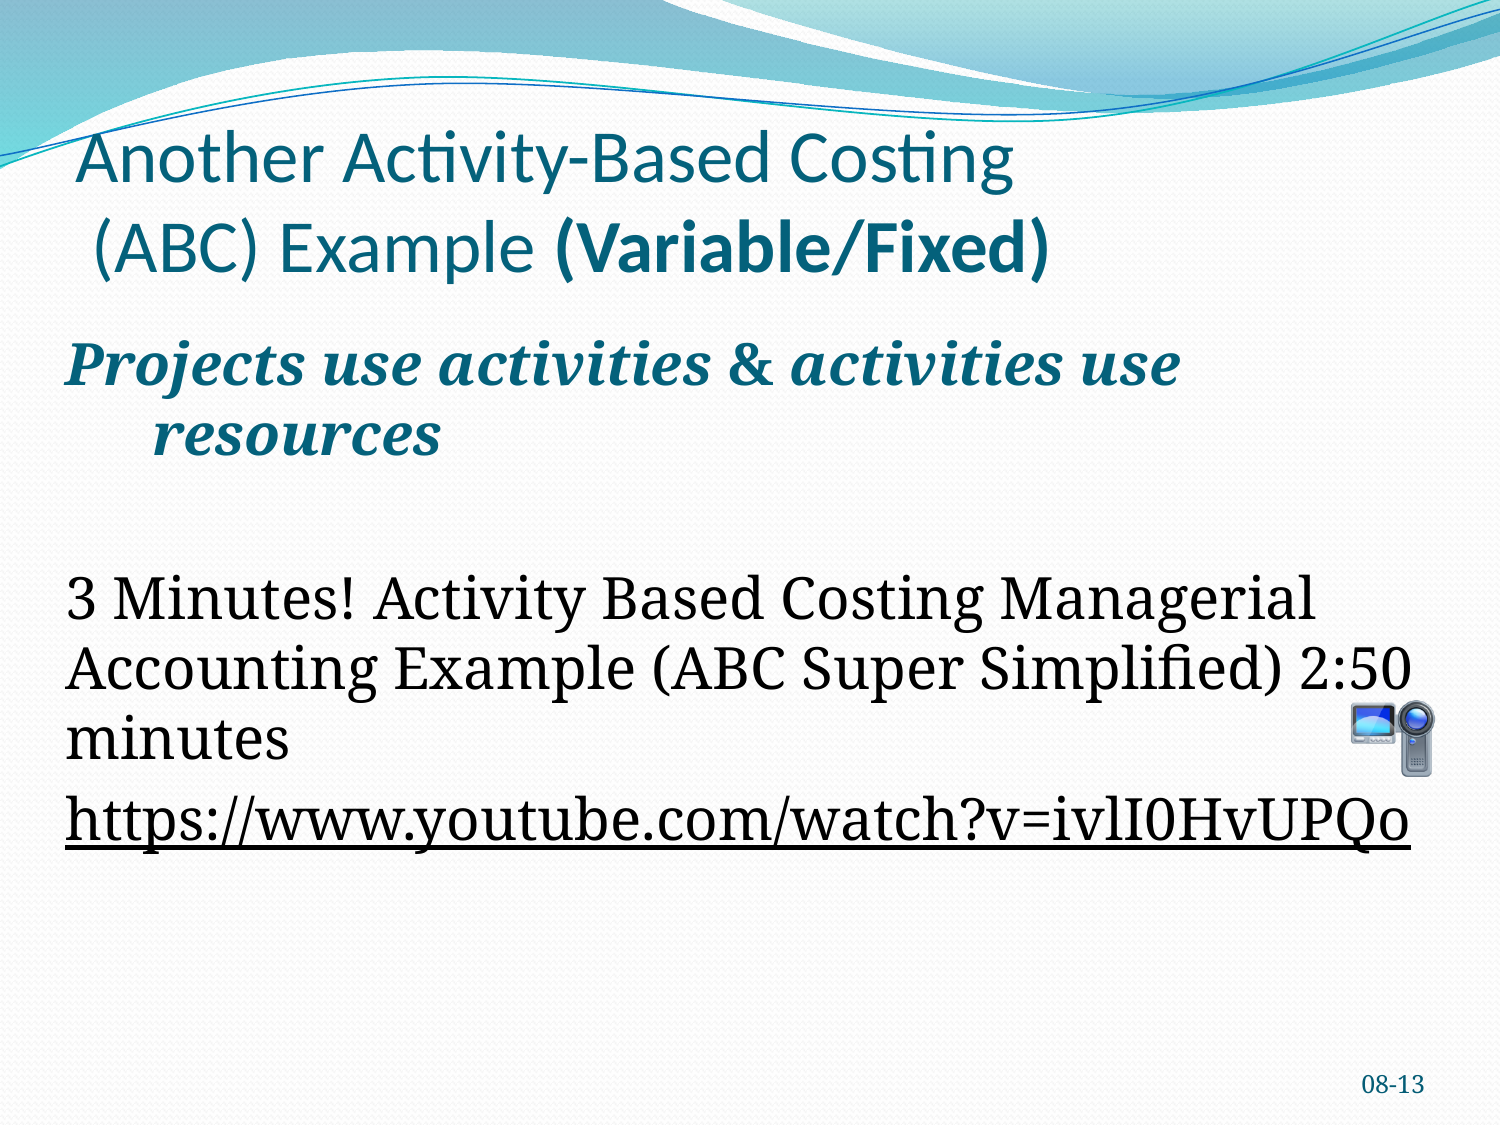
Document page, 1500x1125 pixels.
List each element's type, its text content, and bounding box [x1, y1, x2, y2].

slide_number 08-13 [1299, 1042, 1425, 1103]
picture [1347, 691, 1438, 781]
subtitle Excel is frequently used to create time phased budgets. In this example above, only a few activity costs have been entered so far. You will need to use these two files for your graded assignment. See FOL/Content/Course Assignments and open these two files and review them based on notes from the following slide. [1340, 692, 1438, 794]
list Projects use activities & activities use resources 3 Minutes! Activity Based Costing Managerial Accounting Example (ABC Super Simplified) 2:50 minutes https://www.youtube.com/watch?v=ivlI0HvUPQo [49, 319, 1438, 1063]
title Another Activity-Based Costing (ABC) Example (Variable/Fixed) [74, 99, 1426, 288]
